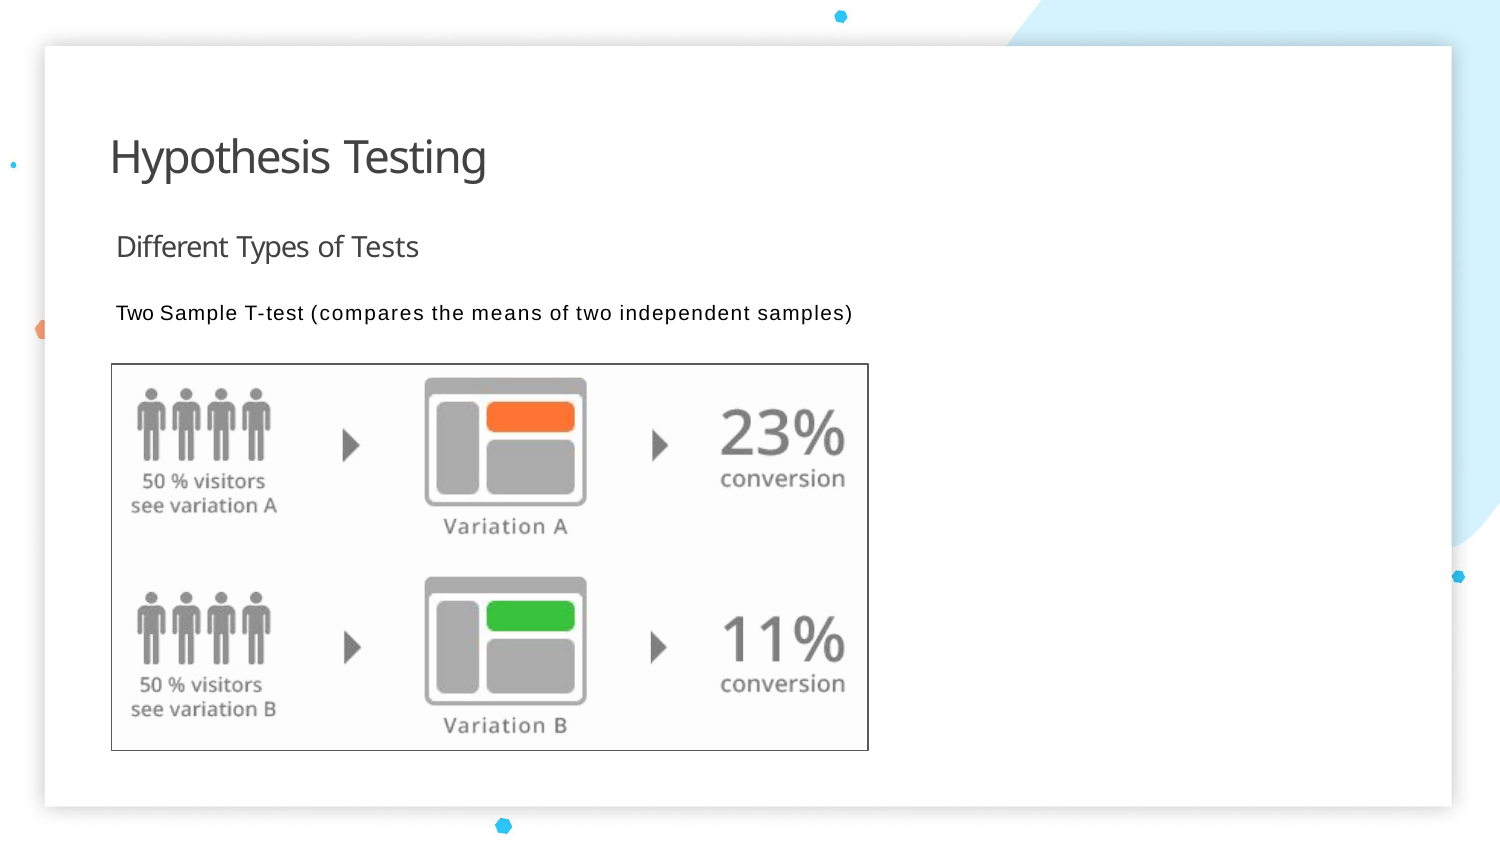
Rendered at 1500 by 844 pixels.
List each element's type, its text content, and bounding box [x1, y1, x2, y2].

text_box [110, 362, 870, 752]
text_box Different Types of Tests Two Sample T-test (compares the means of two independent samples) [113, 226, 866, 325]
picture [8, 0, 1500, 836]
title Hypothesis Testing [107, 126, 562, 270]
